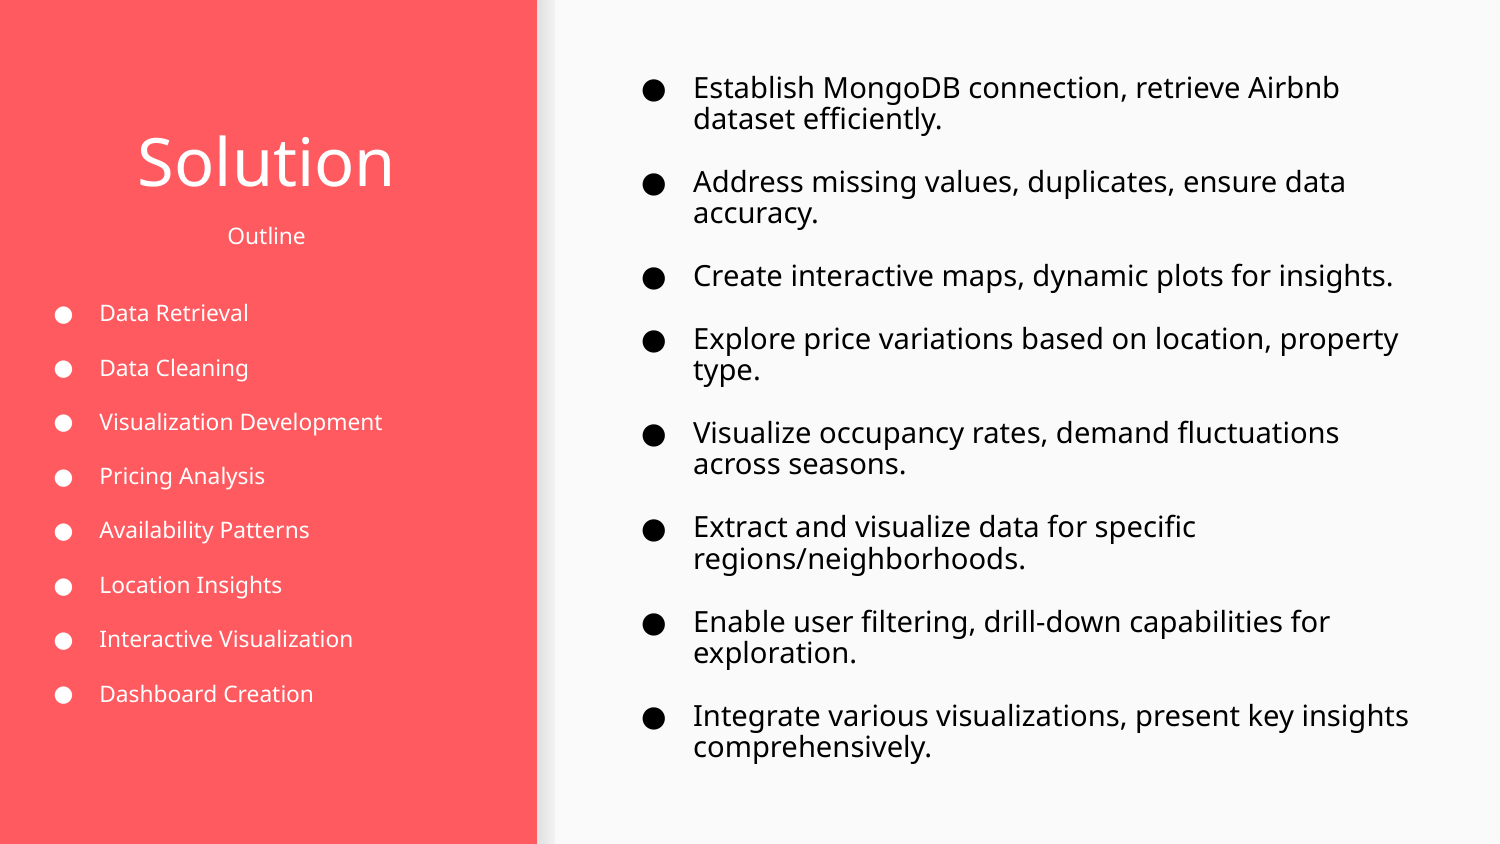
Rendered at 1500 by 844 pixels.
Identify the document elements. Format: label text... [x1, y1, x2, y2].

list Outline Data Retrieval Data Cleaning Visualization Development Pricing Analysis Availability Patterns Location Insights Interactive Visualization Dashboard Creation [16, 202, 518, 722]
title Solution [37, 58, 498, 216]
text_box Establish MongoDB connection, retrieve Airbnb dataset efficiently. Address missing values, duplicates, ensure data accuracy. Create interactive maps, dynamic plots for insights. Explore price variations based on location, property type. Visualize occupancy rates, demand fluctuations across seasons. Extract and visualize data for specific regions/neighborhoods. Enable user filtering, drill-down capabilities for exploration. Integrate various visualizations, present key insights comprehensively. [603, 57, 1426, 780]
